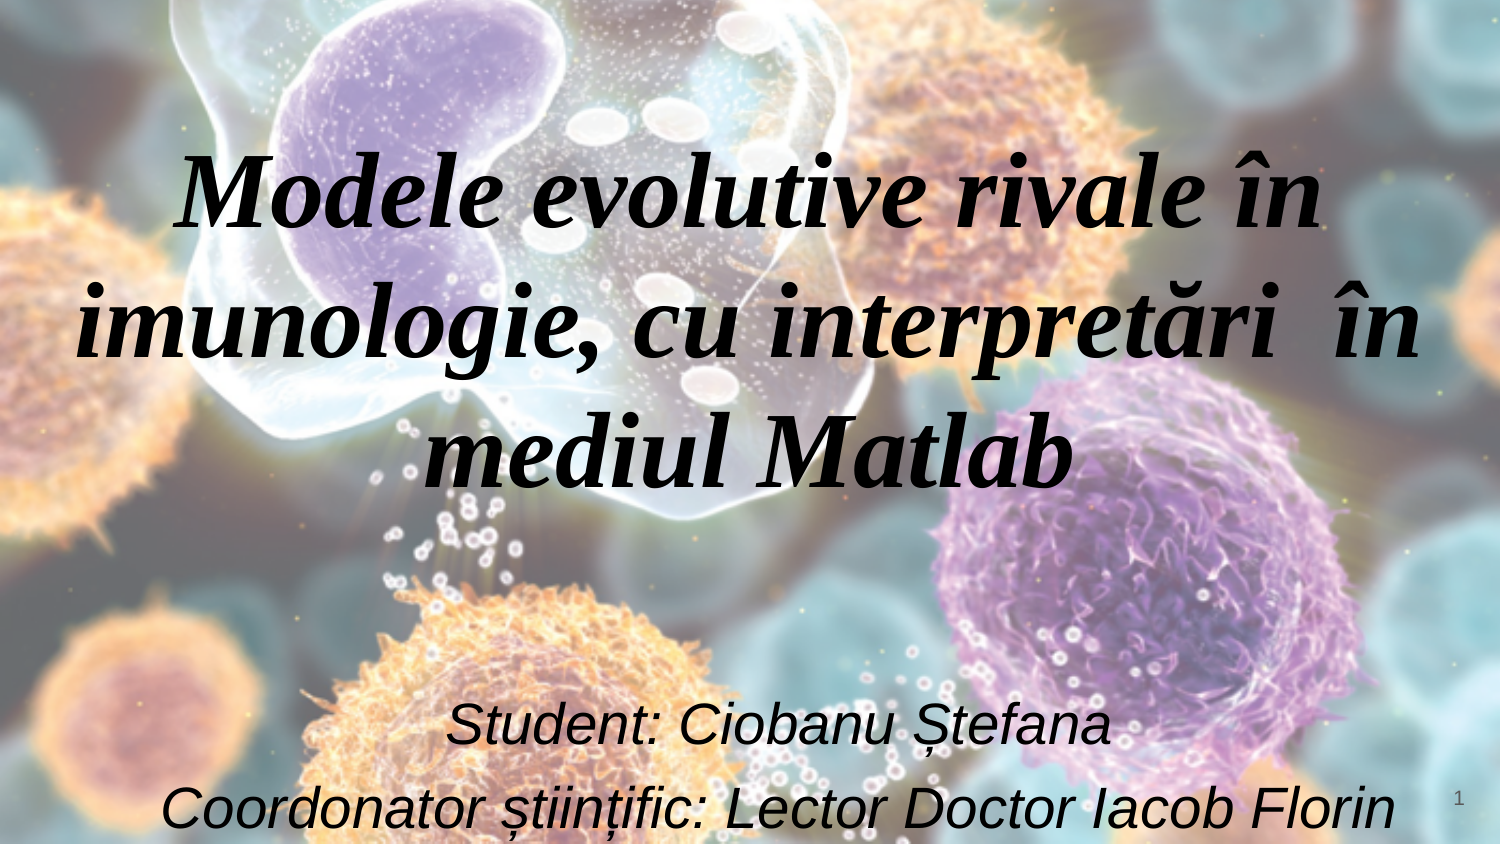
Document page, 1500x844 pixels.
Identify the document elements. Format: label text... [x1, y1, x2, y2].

title Modele evolutive rivale în imunologie, cu interpretări în mediul Matlab [51, 187, 1449, 525]
subtitle Student: Ciobanu Ștefana Coordonator științific: Lector Doctor Iacob Florin [80, 657, 1479, 788]
slide_number ‹#› [1389, 764, 1480, 830]
